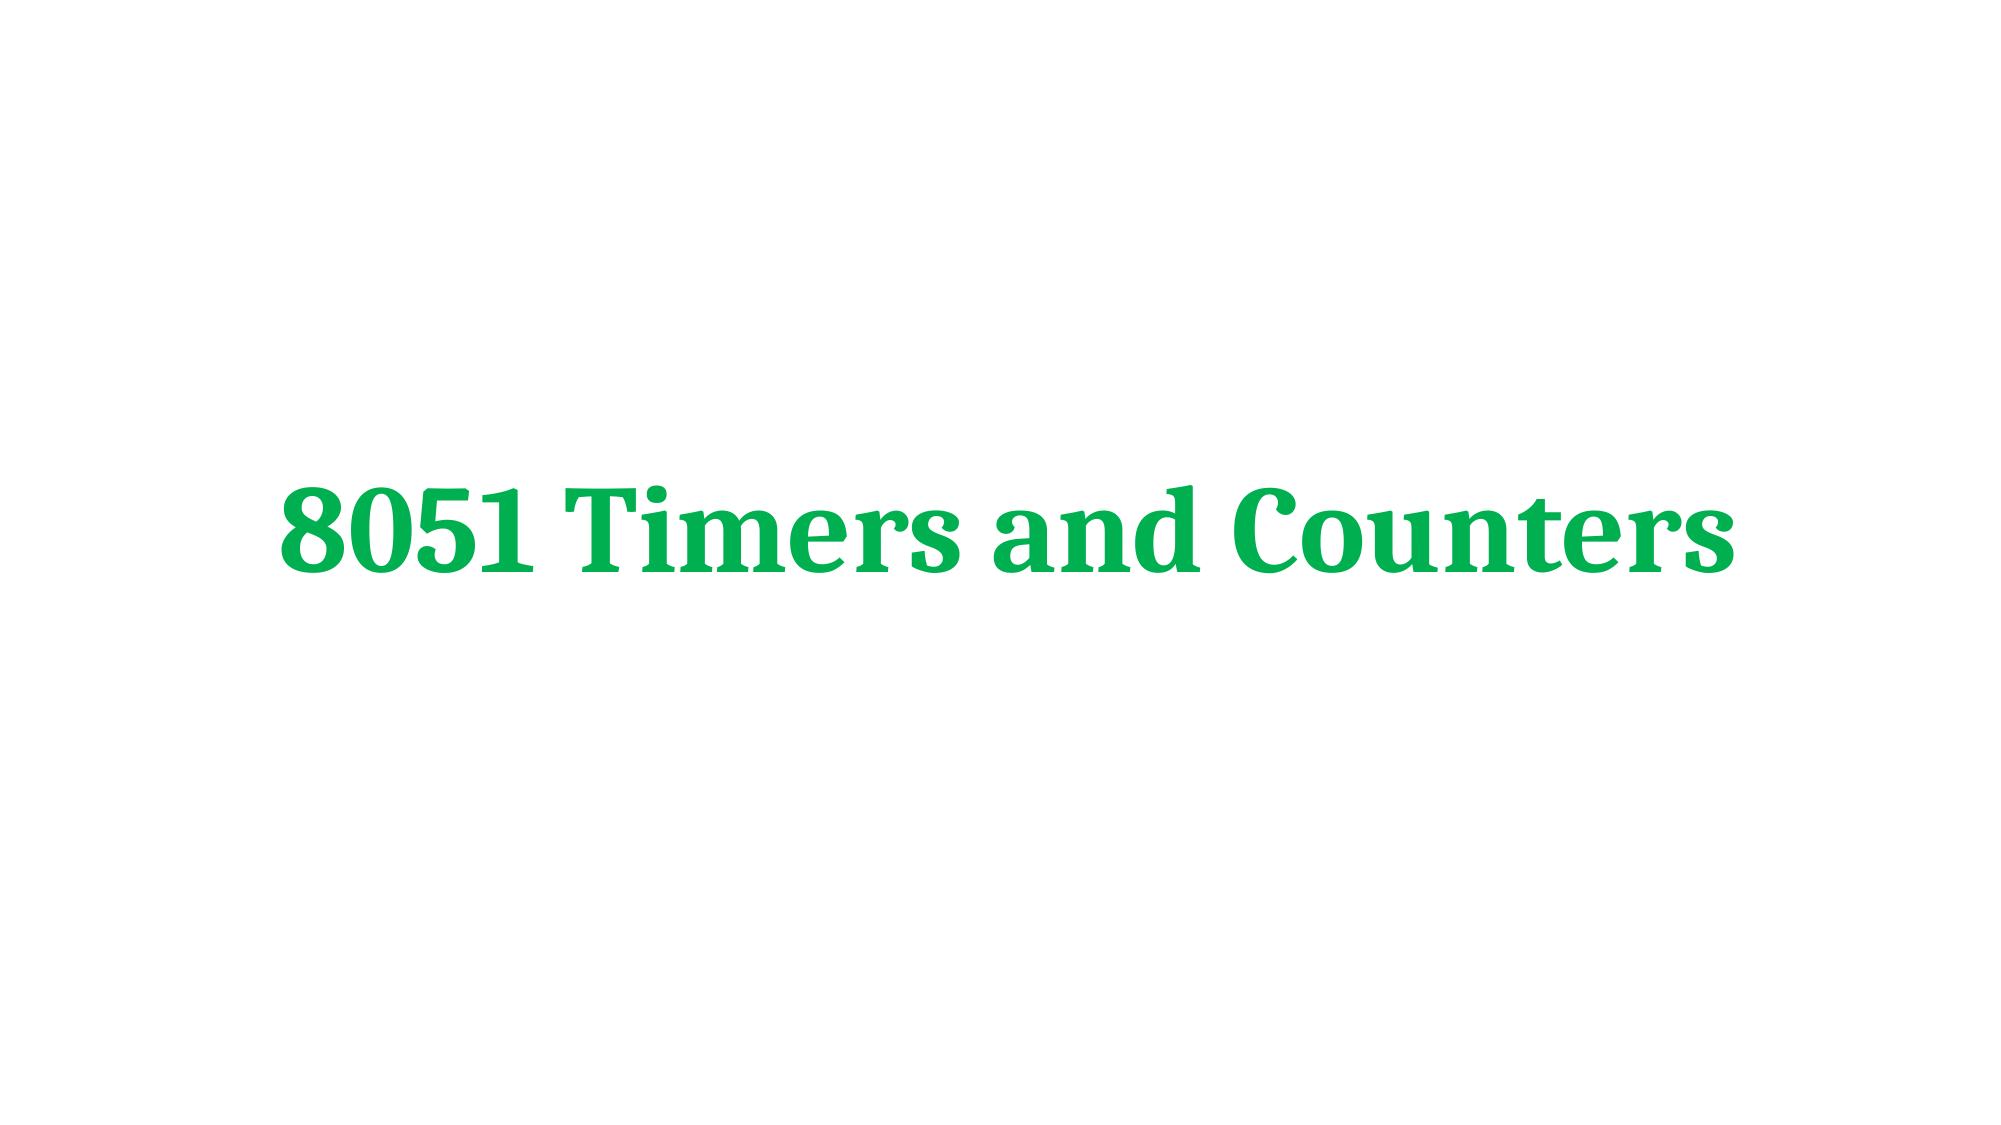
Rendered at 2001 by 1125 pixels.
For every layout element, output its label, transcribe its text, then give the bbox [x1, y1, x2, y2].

title 8051 Timers and Counters [249, 454, 1768, 607]
